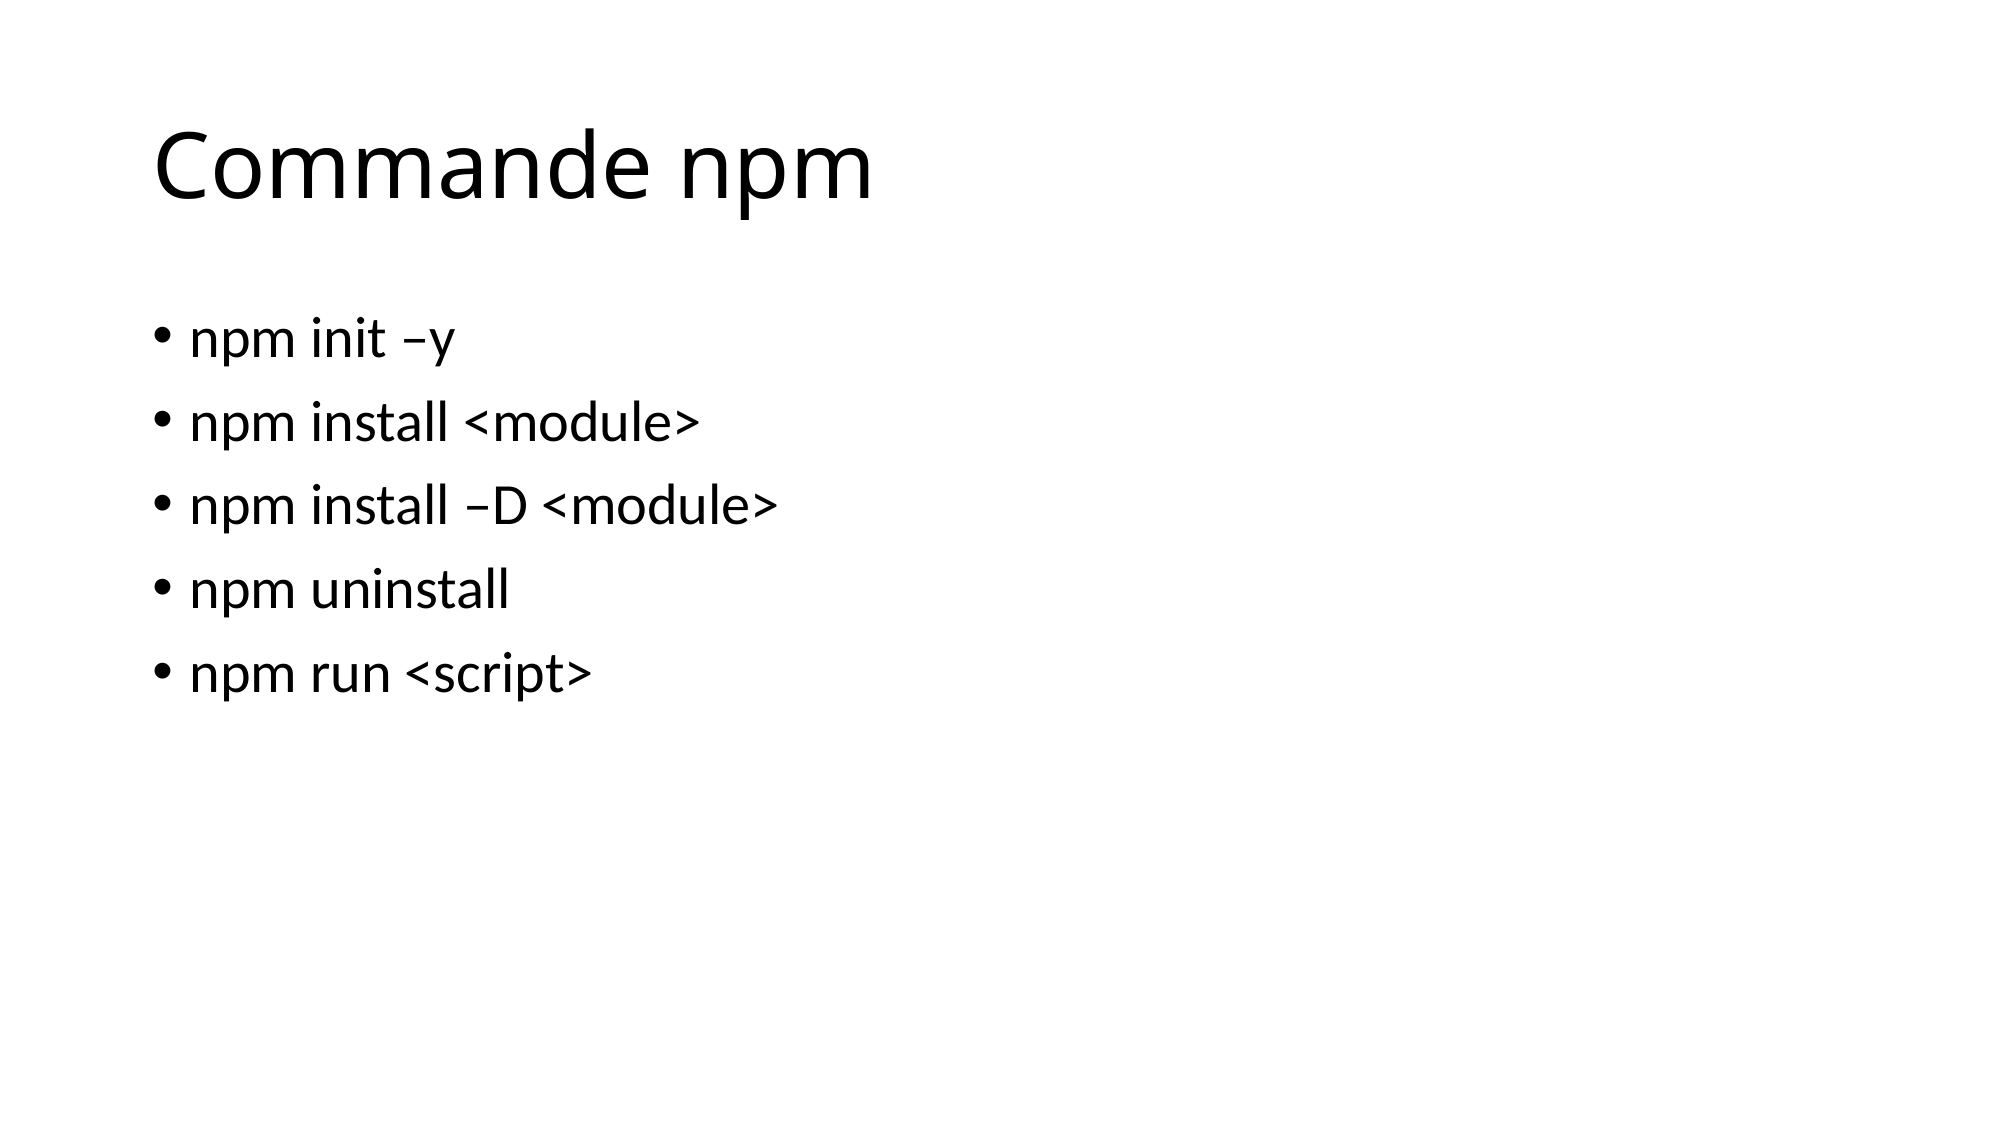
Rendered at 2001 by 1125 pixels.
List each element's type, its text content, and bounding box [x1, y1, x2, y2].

title Commande npm [137, 59, 1863, 278]
list npm init –y npm install <module> npm install –D <module> npm uninstall npm run <script> [137, 299, 1863, 1014]
